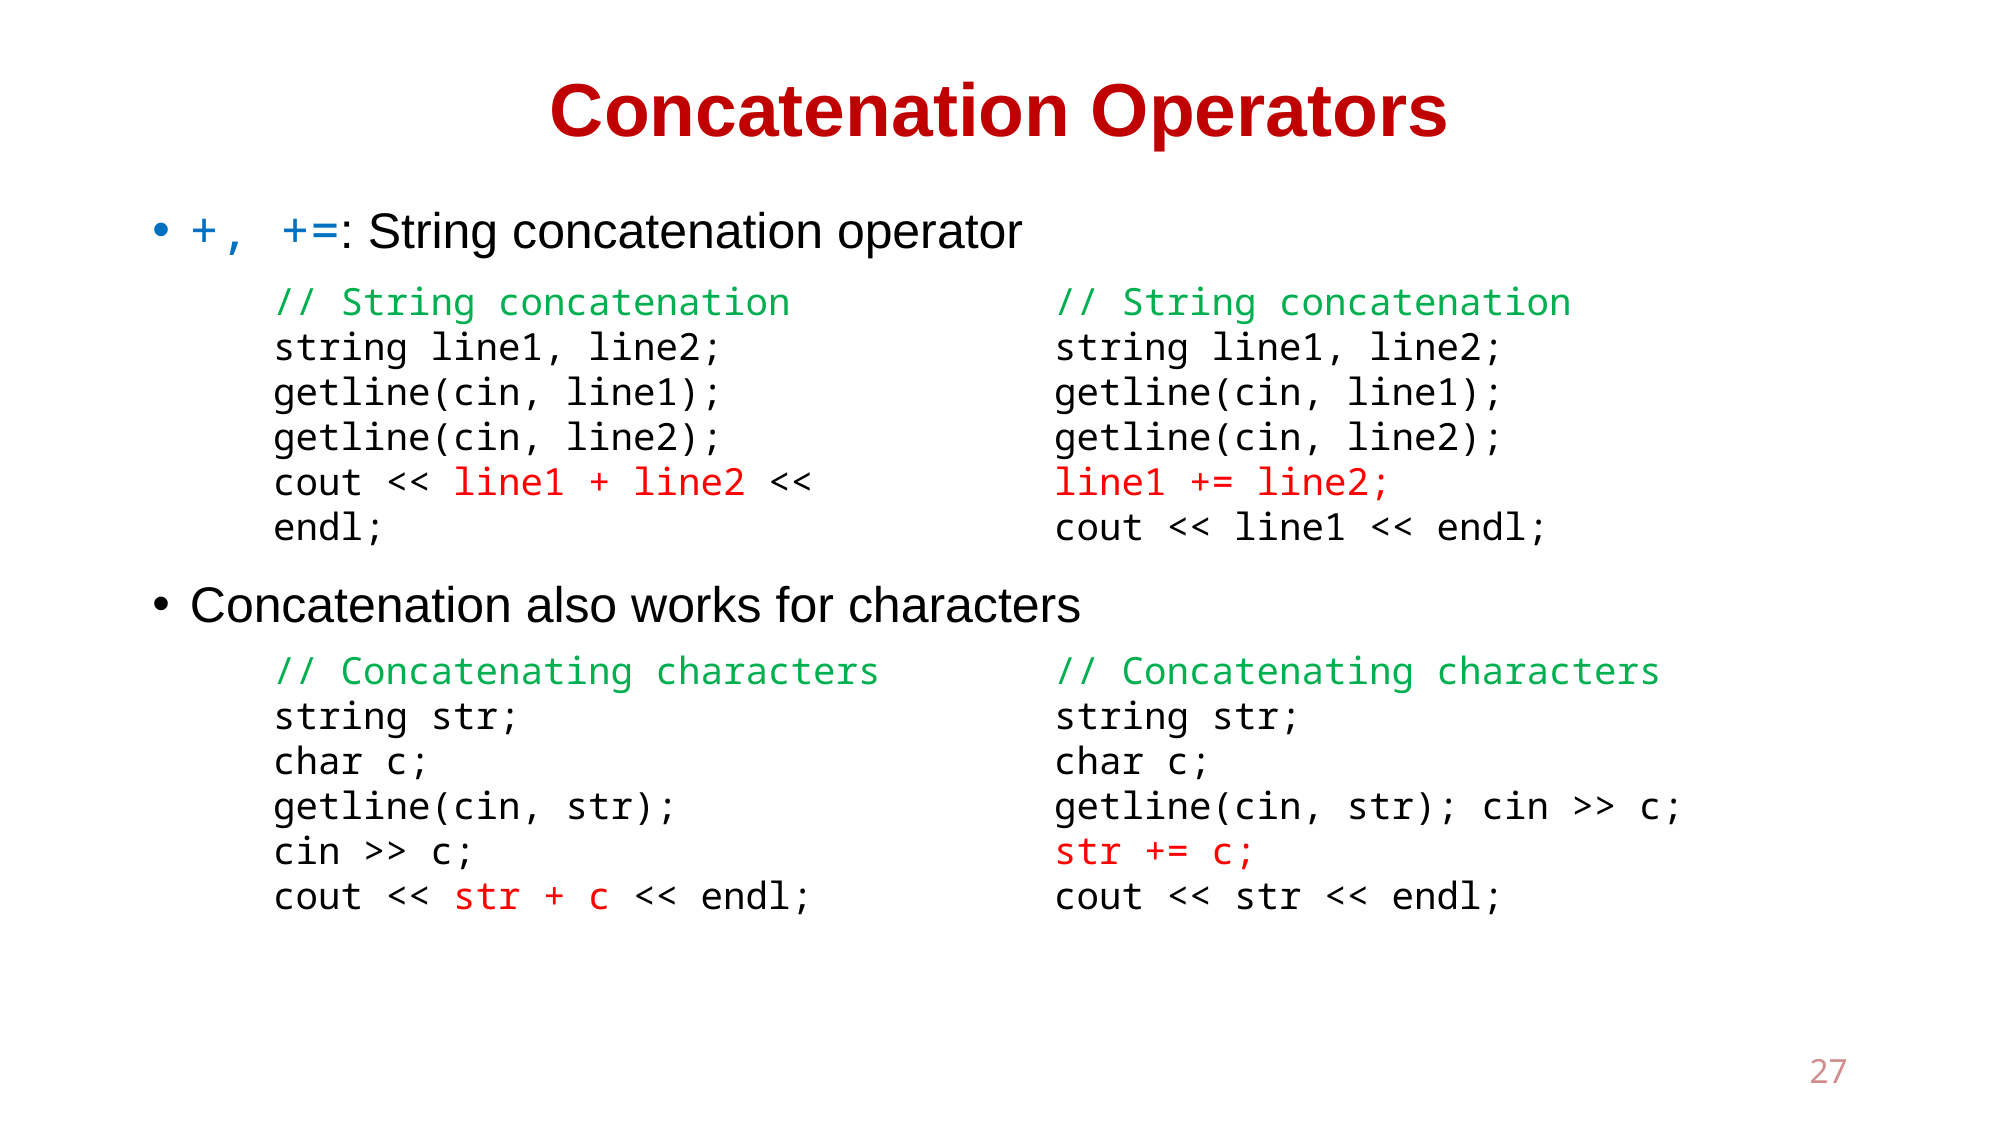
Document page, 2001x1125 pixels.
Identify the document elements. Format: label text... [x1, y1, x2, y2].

text_box // Concatenating characters string str; char c; getline(cin, str); cin >> c; cout << str + c << endl; [258, 639, 942, 925]
slide_number 27 [1412, 1042, 1863, 1103]
title Concatenation Operators [137, 59, 1863, 166]
list +, +=: String concatenation operator Concatenation also works for characters [137, 197, 1863, 1025]
text_box // String concatenation string line1, line2; getline(cin, line1); getline(cin, line2); line1 += line2; cout << line1 << endl; [1039, 270, 1723, 556]
text_box // Concatenating characters string str; char c; getline(cin, str); cin >> c; str += c; cout << str << endl; [1039, 639, 1723, 925]
text_box // String concatenation string line1, line2; getline(cin, line1); getline(cin, line2); cout << line1 + line2 << endl; [258, 270, 942, 556]
